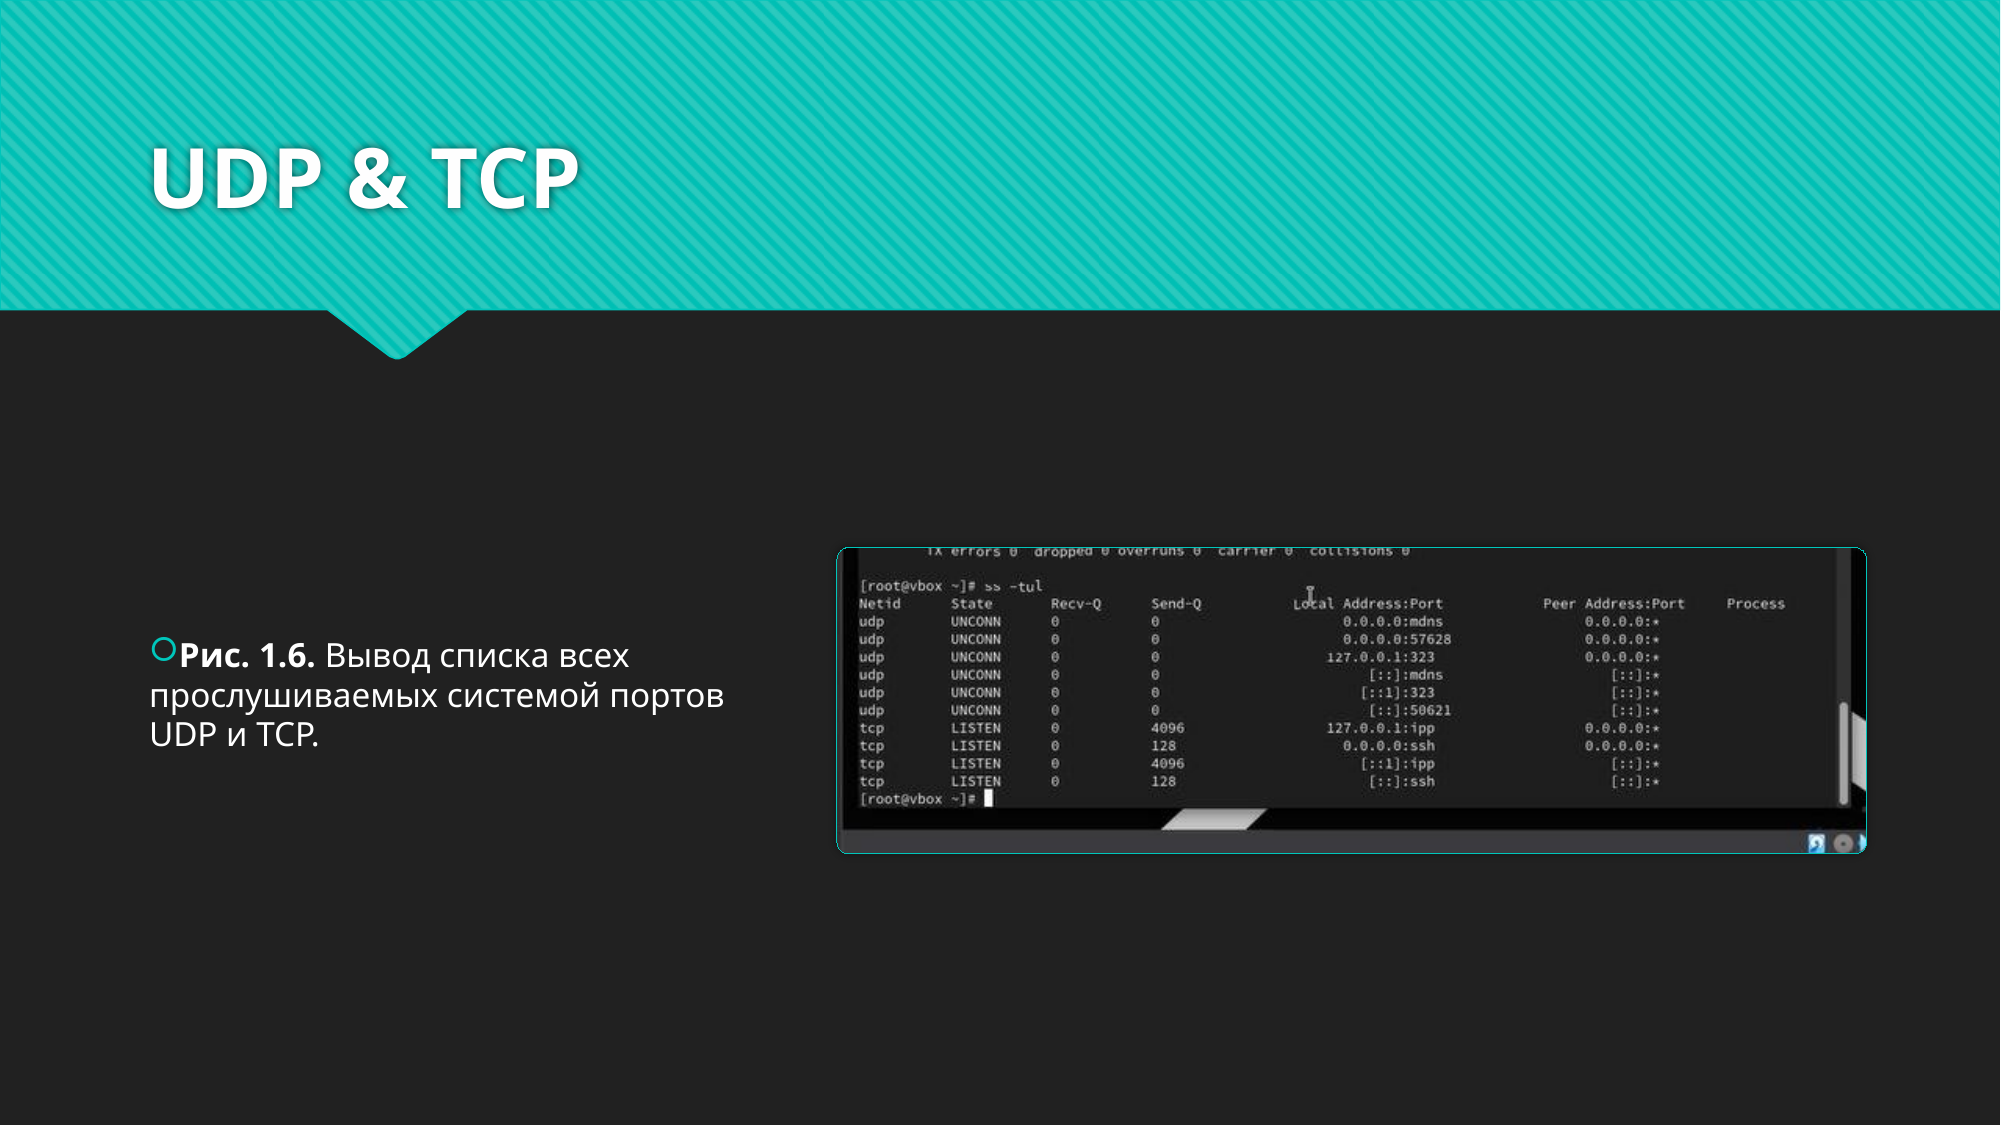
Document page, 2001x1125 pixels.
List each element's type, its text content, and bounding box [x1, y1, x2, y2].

text_box Рис. 1.6. Вывод списка всех прослушиваемых системой портов UDP и TCP. [134, 395, 764, 992]
title UDP & TCP [132, 73, 1868, 233]
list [836, 547, 1867, 855]
